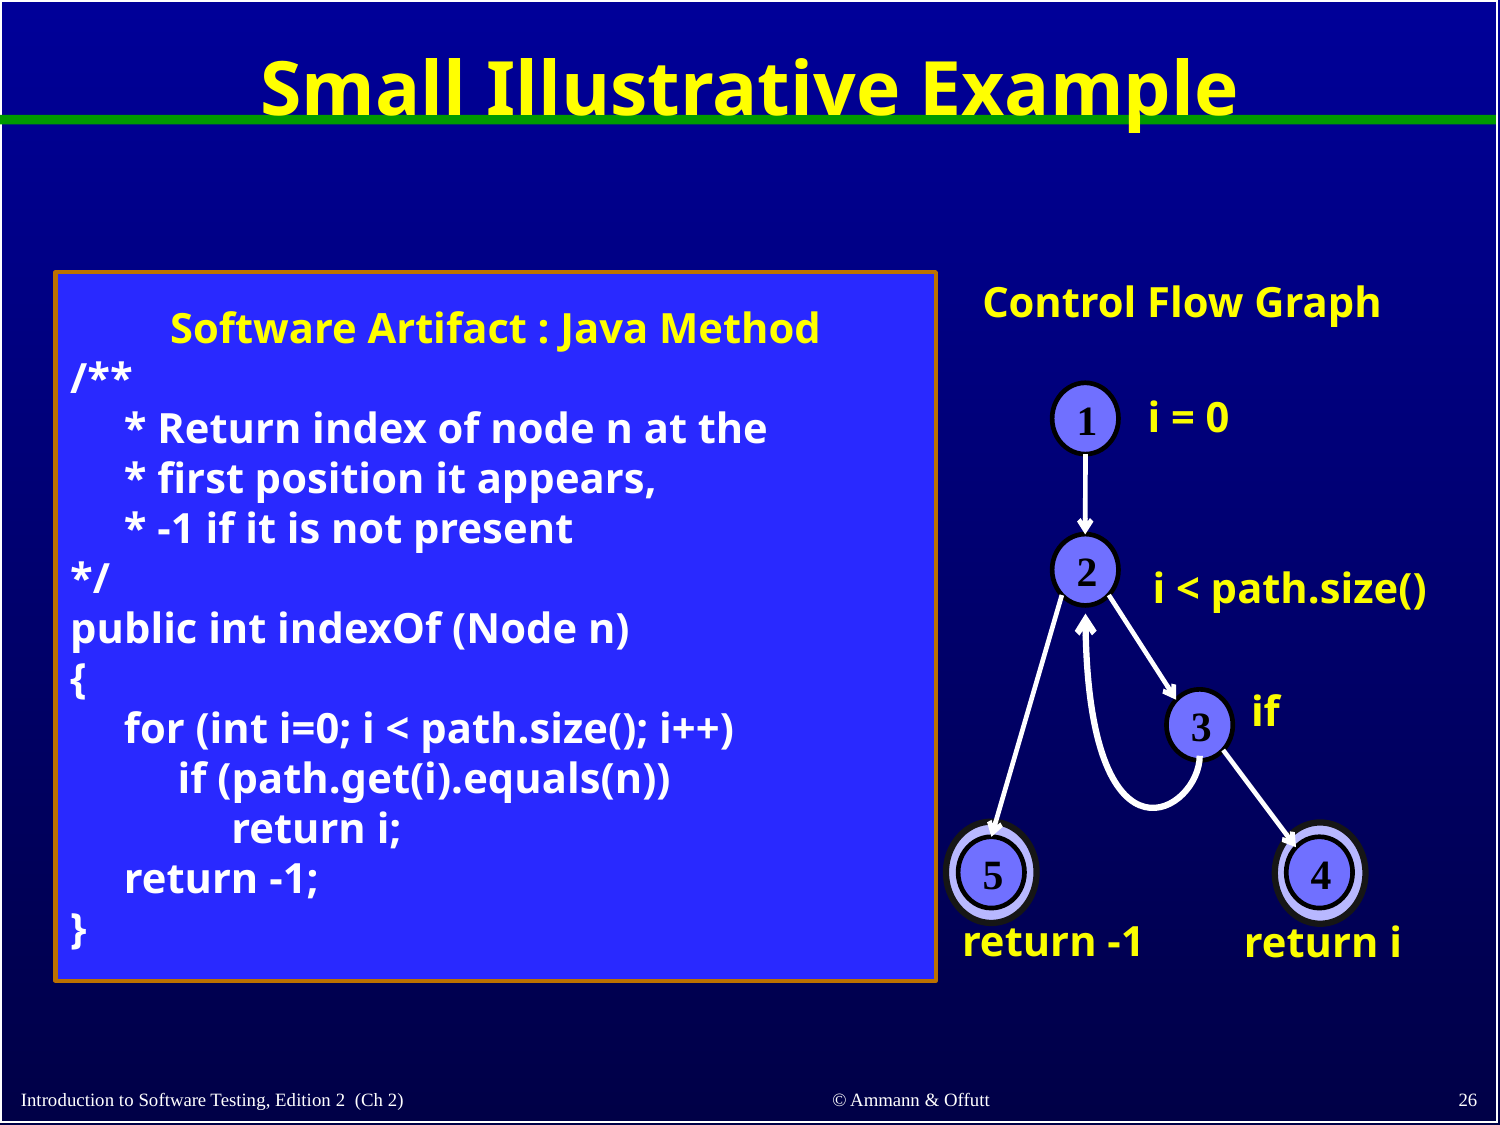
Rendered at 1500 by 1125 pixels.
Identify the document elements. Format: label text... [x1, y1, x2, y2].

title Small Illustrative Example [7, 15, 1493, 167]
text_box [928, 268, 1467, 985]
text_box Software Artifact : Java Method /** * Return index of node n at the * first position it appears, * -1 if it is not present */ public int indexOf (Node n) { for (int i=0; i < path.size(); i++) if (path.get(i).equals(n)) return i; return -1; } [53, 270, 924, 983]
footer © Ammann & Offutt [673, 1075, 1149, 1119]
slide_number 26 [1179, 1074, 1493, 1119]
slide_number Introduction to Software Testing, Edition 2 (Ch 2) [5, 1077, 637, 1119]
